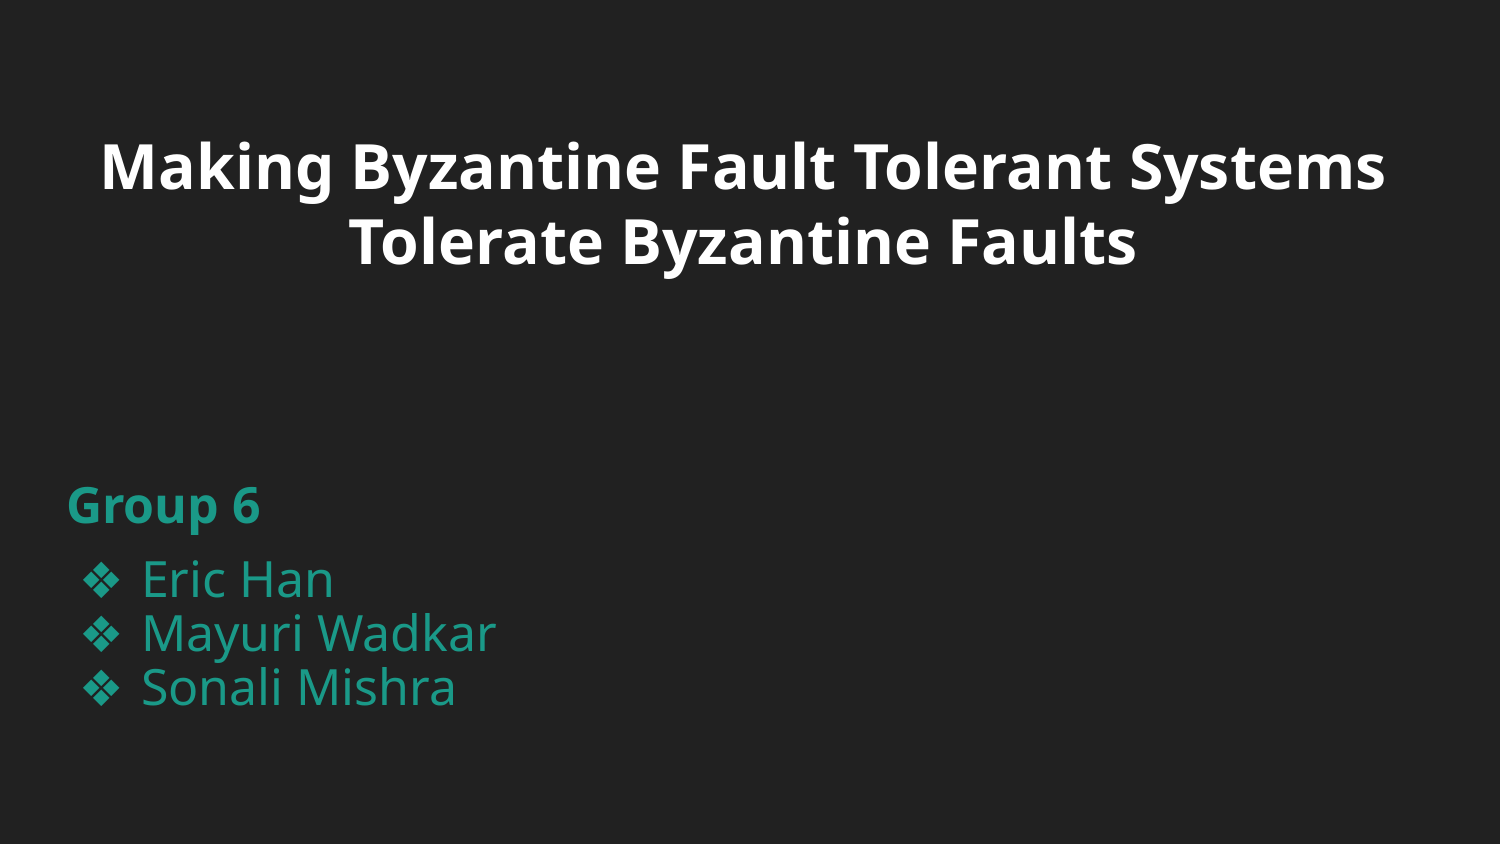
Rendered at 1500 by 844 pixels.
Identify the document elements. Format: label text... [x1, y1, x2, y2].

title Making Byzantine Fault Tolerant Systems Tolerate Byzantine Faults [17, 131, 1470, 292]
subtitle Group 6 Eric Han Mayuri Wadkar Sonali Mishra [51, 464, 1449, 814]
